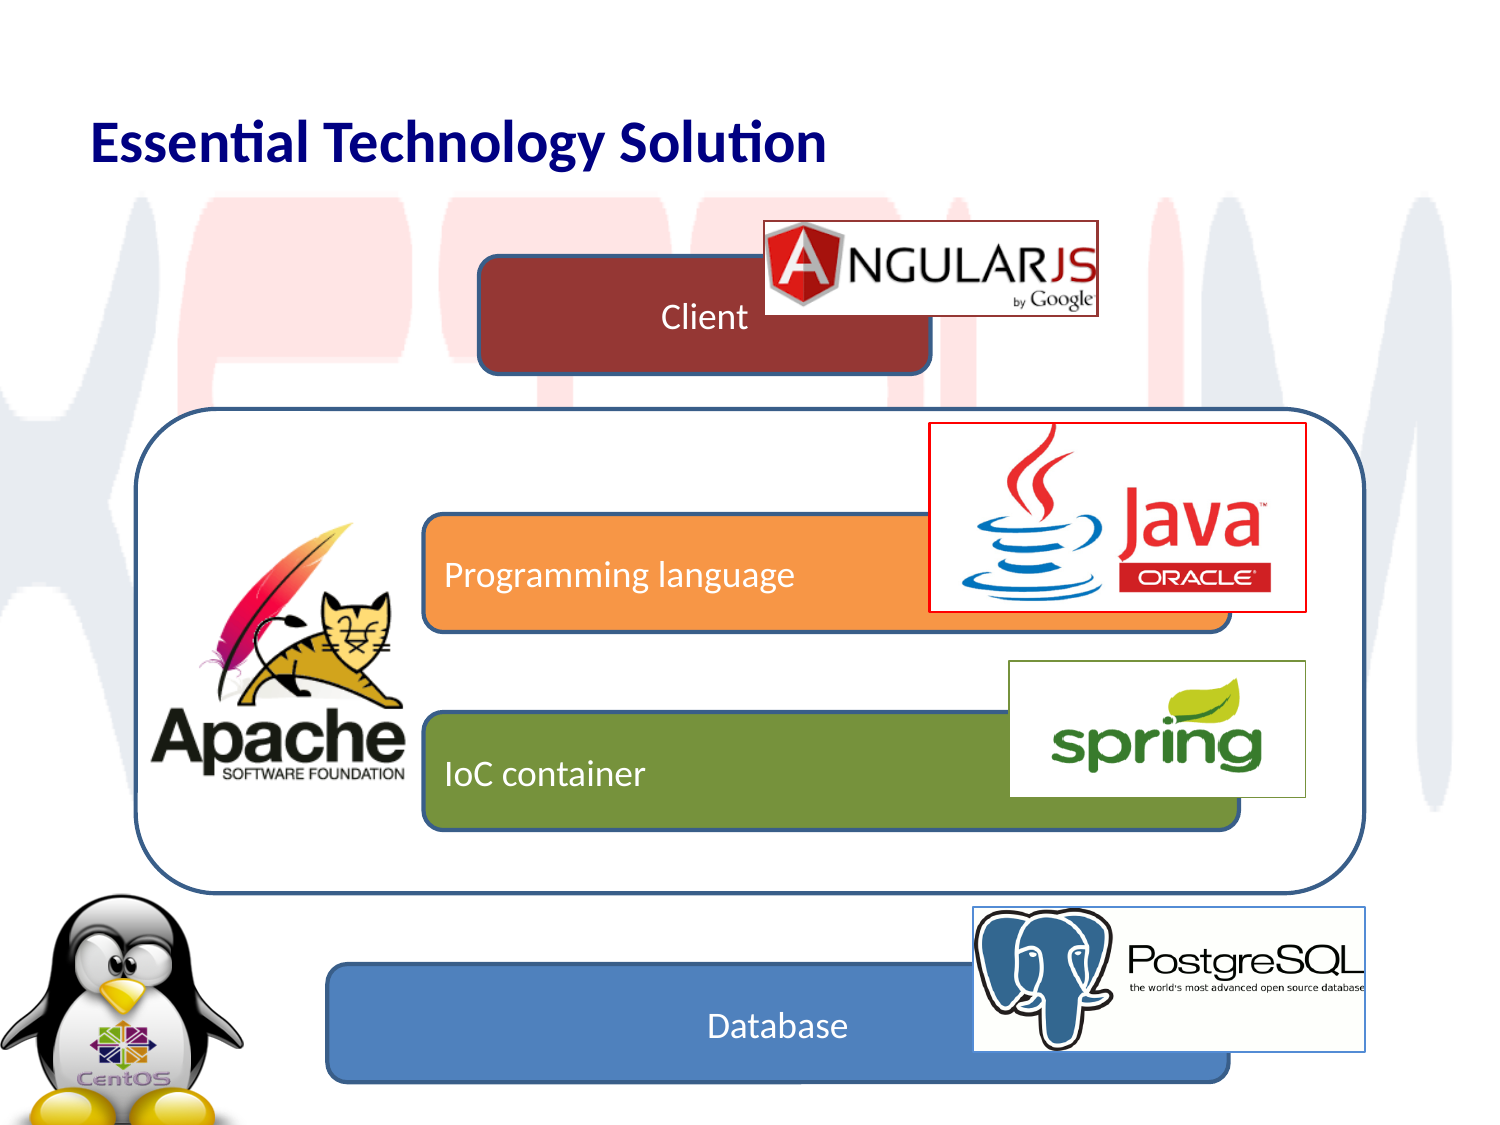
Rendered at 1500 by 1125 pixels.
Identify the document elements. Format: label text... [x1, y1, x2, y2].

picture [973, 907, 1365, 1052]
picture [1009, 661, 1306, 797]
title Essential Technology Solution [75, 45, 1425, 233]
picture [930, 423, 1306, 612]
text_box IoC container [423, 711, 1239, 831]
picture [0, 893, 247, 1125]
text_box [478, 221, 1097, 375]
text_box Programming language [423, 513, 1229, 633]
picture [147, 519, 412, 783]
text_box [135, 408, 1365, 894]
text_box Database [327, 964, 1229, 1083]
